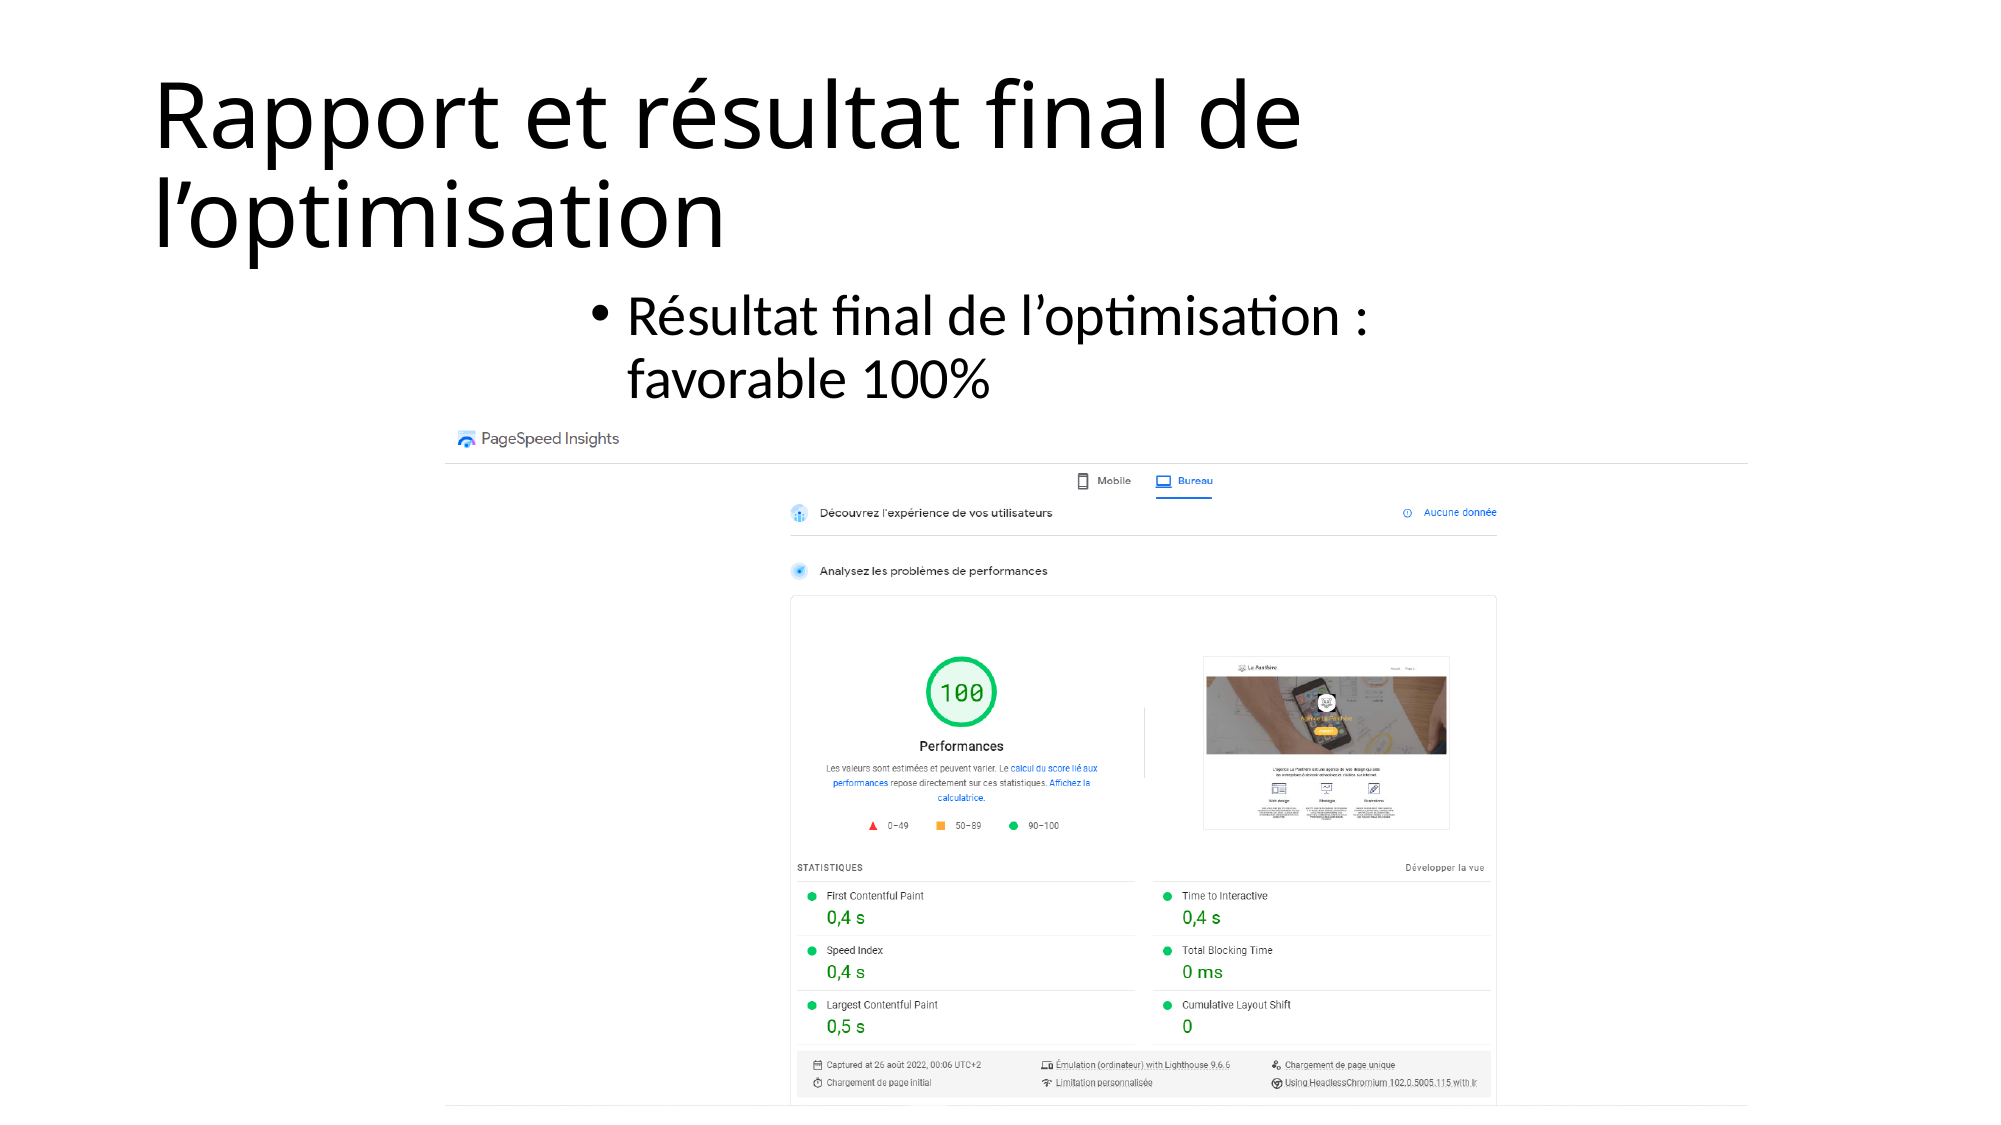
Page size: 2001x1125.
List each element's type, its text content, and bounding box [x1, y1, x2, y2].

list Résultat final de l’optimisation : favorable 100% [575, 277, 1425, 417]
picture [445, 417, 1748, 1107]
title Rapport et résultat final de l’optimisation [137, 59, 1863, 278]
